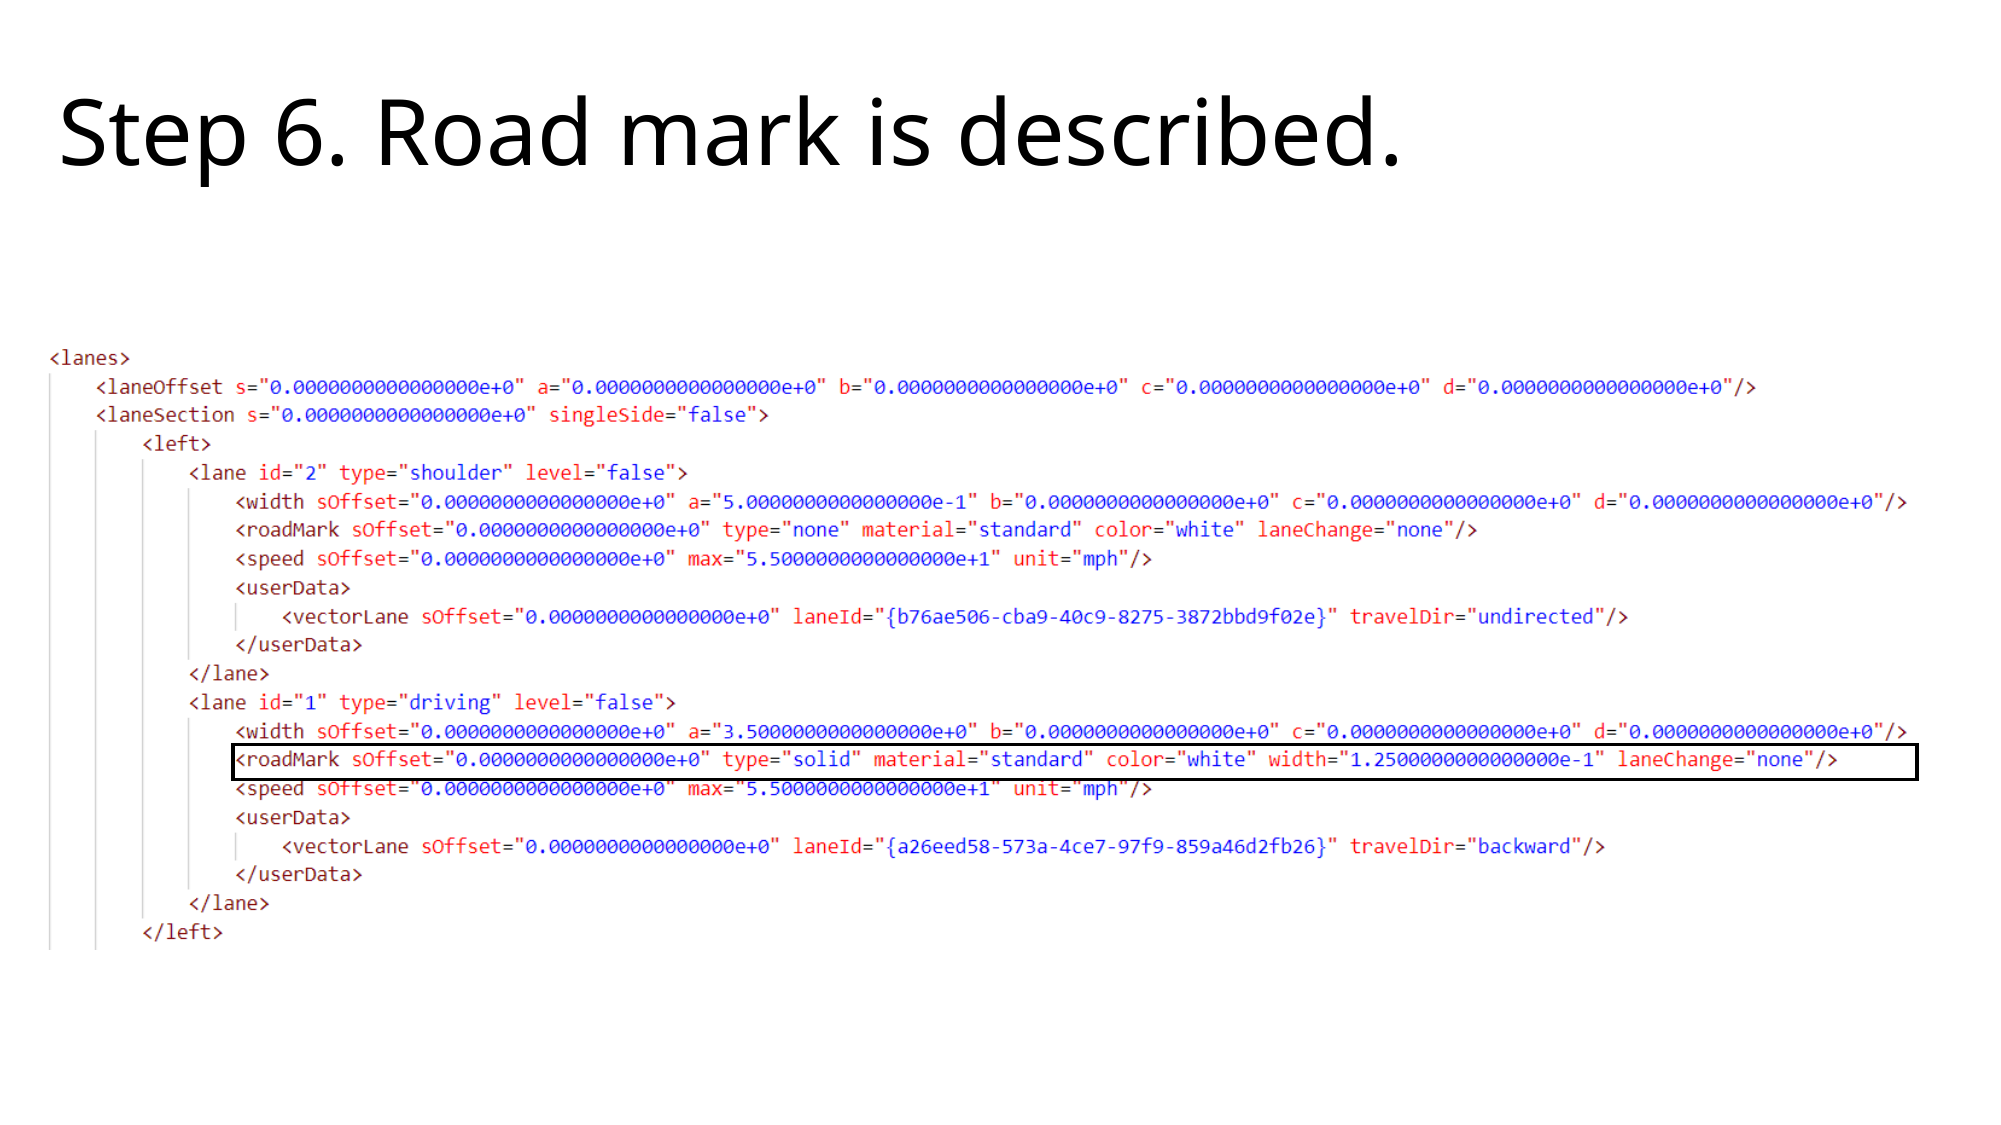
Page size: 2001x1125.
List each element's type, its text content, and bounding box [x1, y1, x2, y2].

title Step 6. Road mark is described. [43, 26, 1769, 245]
picture [43, 342, 1937, 950]
